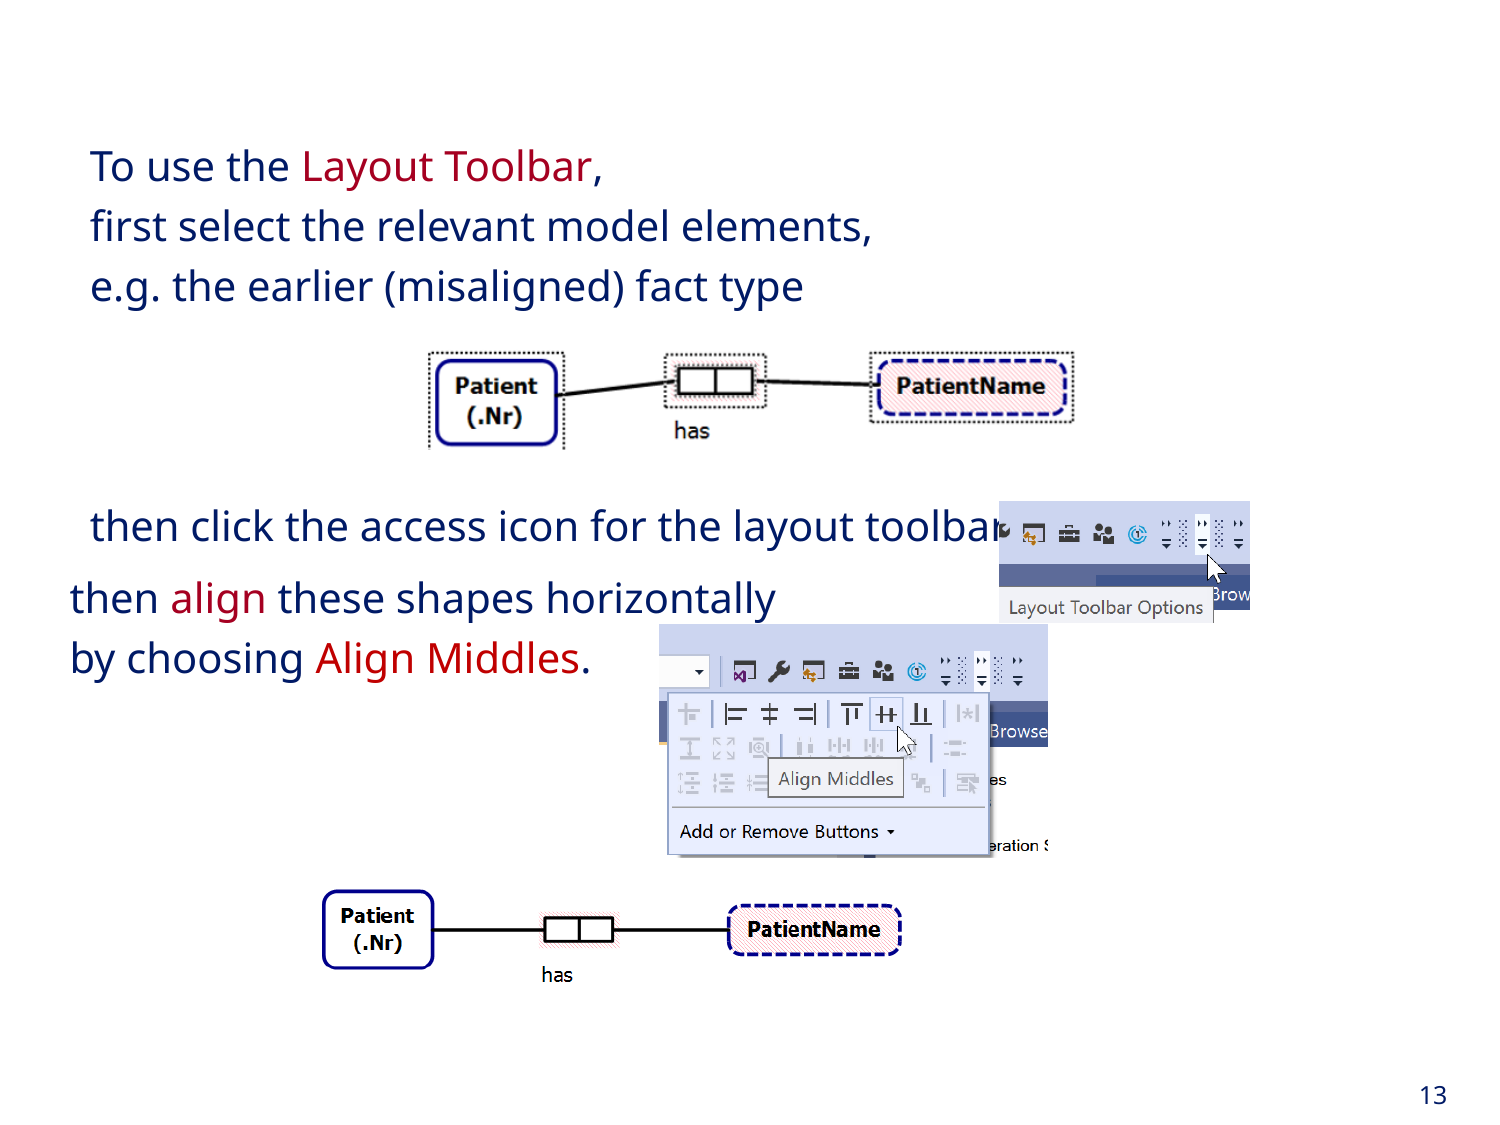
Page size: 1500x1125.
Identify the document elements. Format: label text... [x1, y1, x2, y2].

picture [312, 887, 904, 993]
text_box To use the Layout Toolbar, first select the relevant model elements, e.g. the earlier (misaligned) fact type then click the access icon for the layout toolbar, [75, 122, 1325, 558]
slide_number 13 [1112, 1071, 1463, 1125]
picture [659, 501, 1251, 858]
picture [412, 324, 1094, 451]
text_box then align these shapes horizontally by choosing Align Middles. [54, 554, 791, 690]
